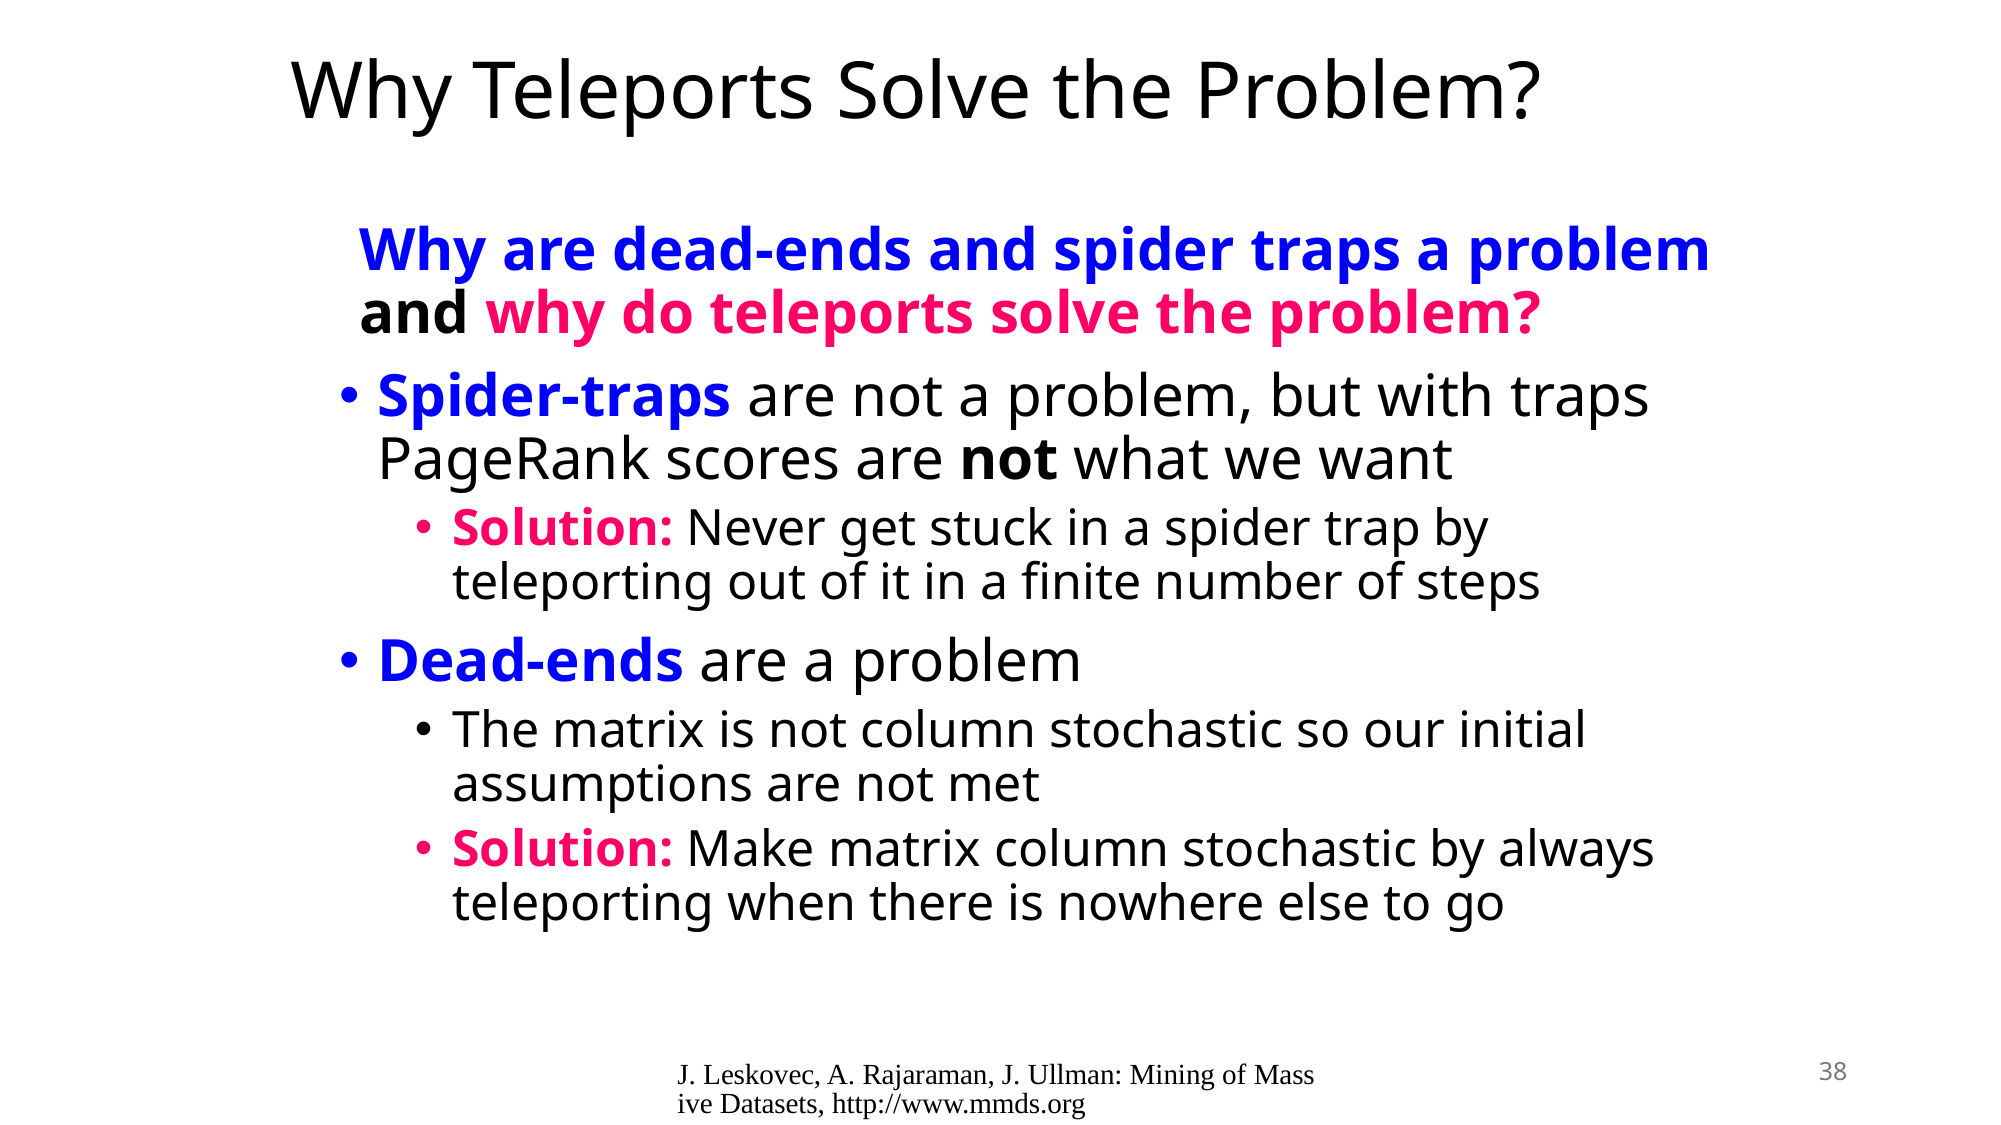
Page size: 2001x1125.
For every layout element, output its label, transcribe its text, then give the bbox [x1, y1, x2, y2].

slide_number 38 [1412, 1042, 1863, 1103]
footer J. Leskovec, A. Rajaraman, J. Ullman: Mining of Massive Datasets, http://www.mmds.org [662, 1042, 1338, 1103]
list Why are dead-ends and spider traps a problem and why do teleports solve the problem? Spider-traps are not a problem, but with traps PageRank scores are not what we want Solution: Never get stuck in a spider trap by teleporting out of it in a finite number of steps Dead-ends are a problem The matrix is not column stochastic so our initial assumptions are not met Solution: Make matrix column stochastic by always teleporting when there is nowhere else to go [324, 212, 1750, 1125]
title Why Teleports Solve the Problem? [275, 12, 1750, 175]
